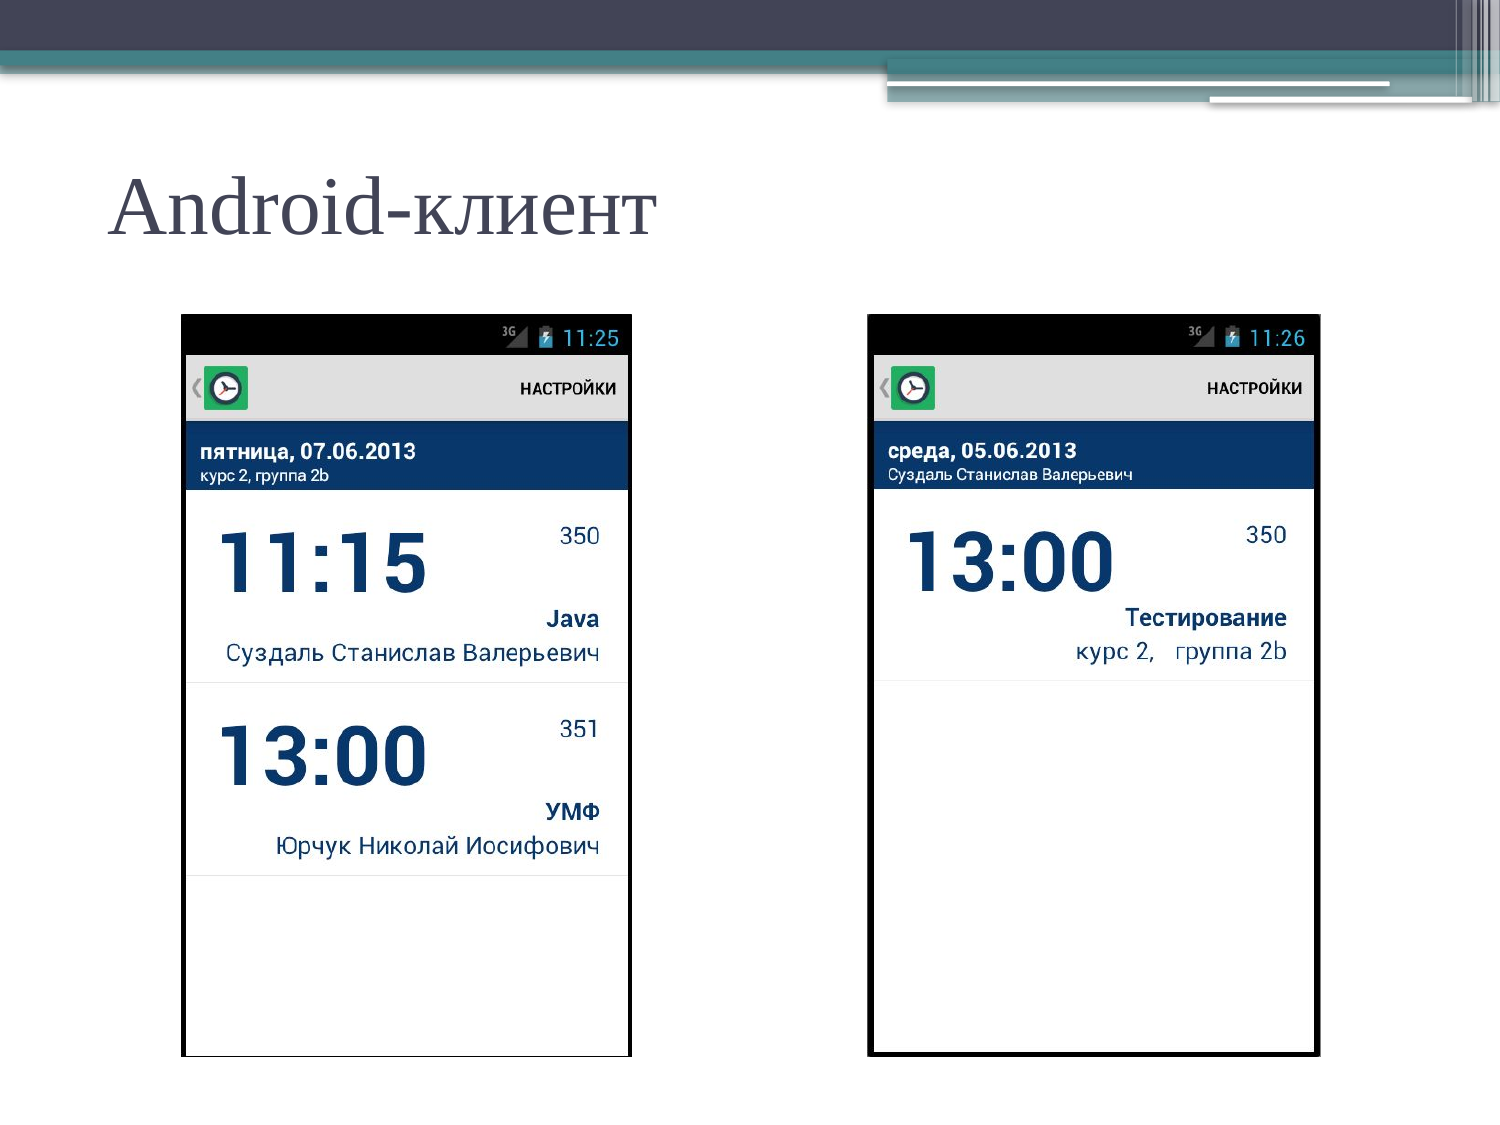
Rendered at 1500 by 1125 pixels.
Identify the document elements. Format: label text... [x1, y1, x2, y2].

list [180, 314, 632, 1058]
title Android-клиент [74, 113, 1426, 289]
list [867, 314, 1321, 1058]
